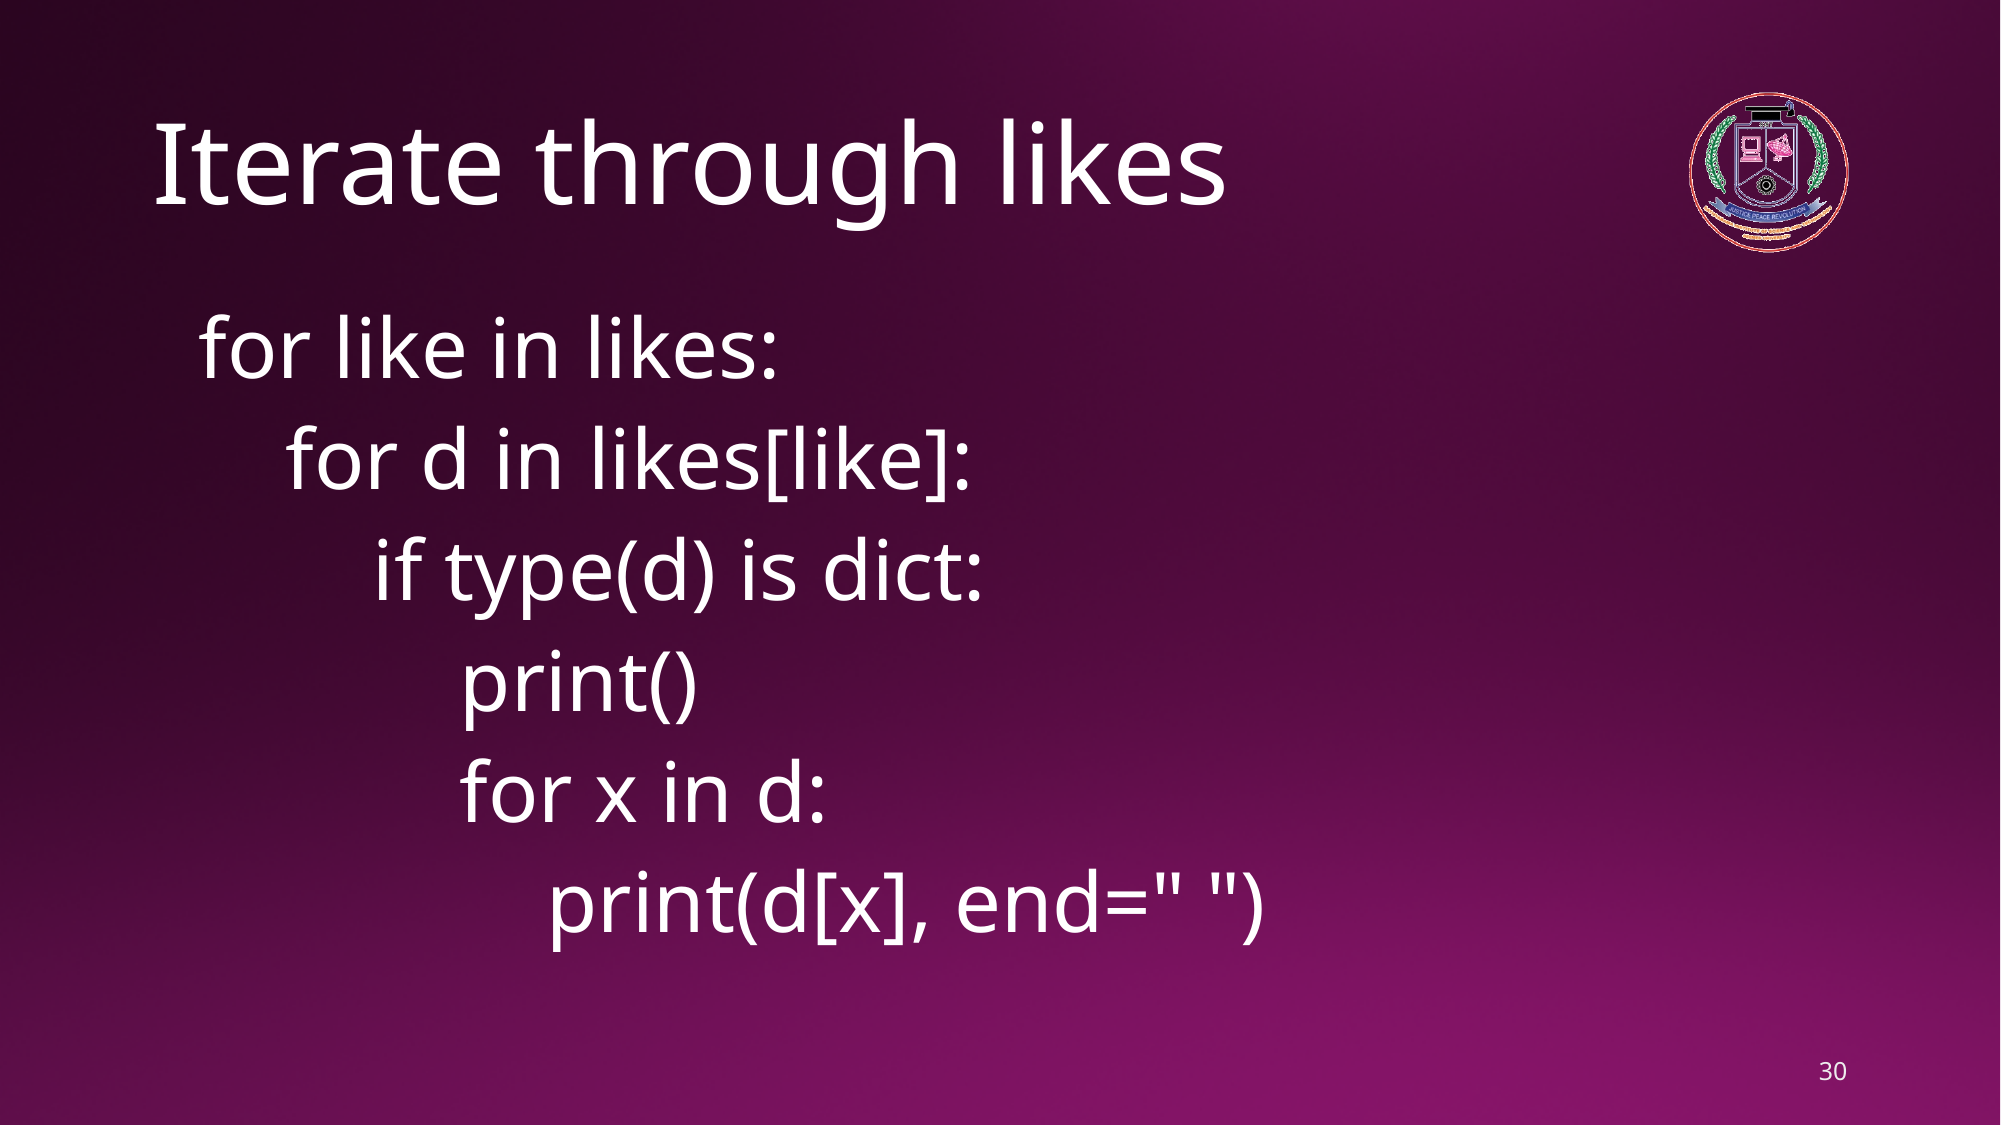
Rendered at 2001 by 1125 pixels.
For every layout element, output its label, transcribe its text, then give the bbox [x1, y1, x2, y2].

list for like in likes: for d in likes[like]: if type(d) is dict: print() for x in d: print(d[x], end=" ") [183, 299, 1863, 1014]
picture [0, 0, 2001, 1125]
slide_number 30 [1412, 1042, 1863, 1103]
title Iterate through likes [137, 59, 1863, 278]
